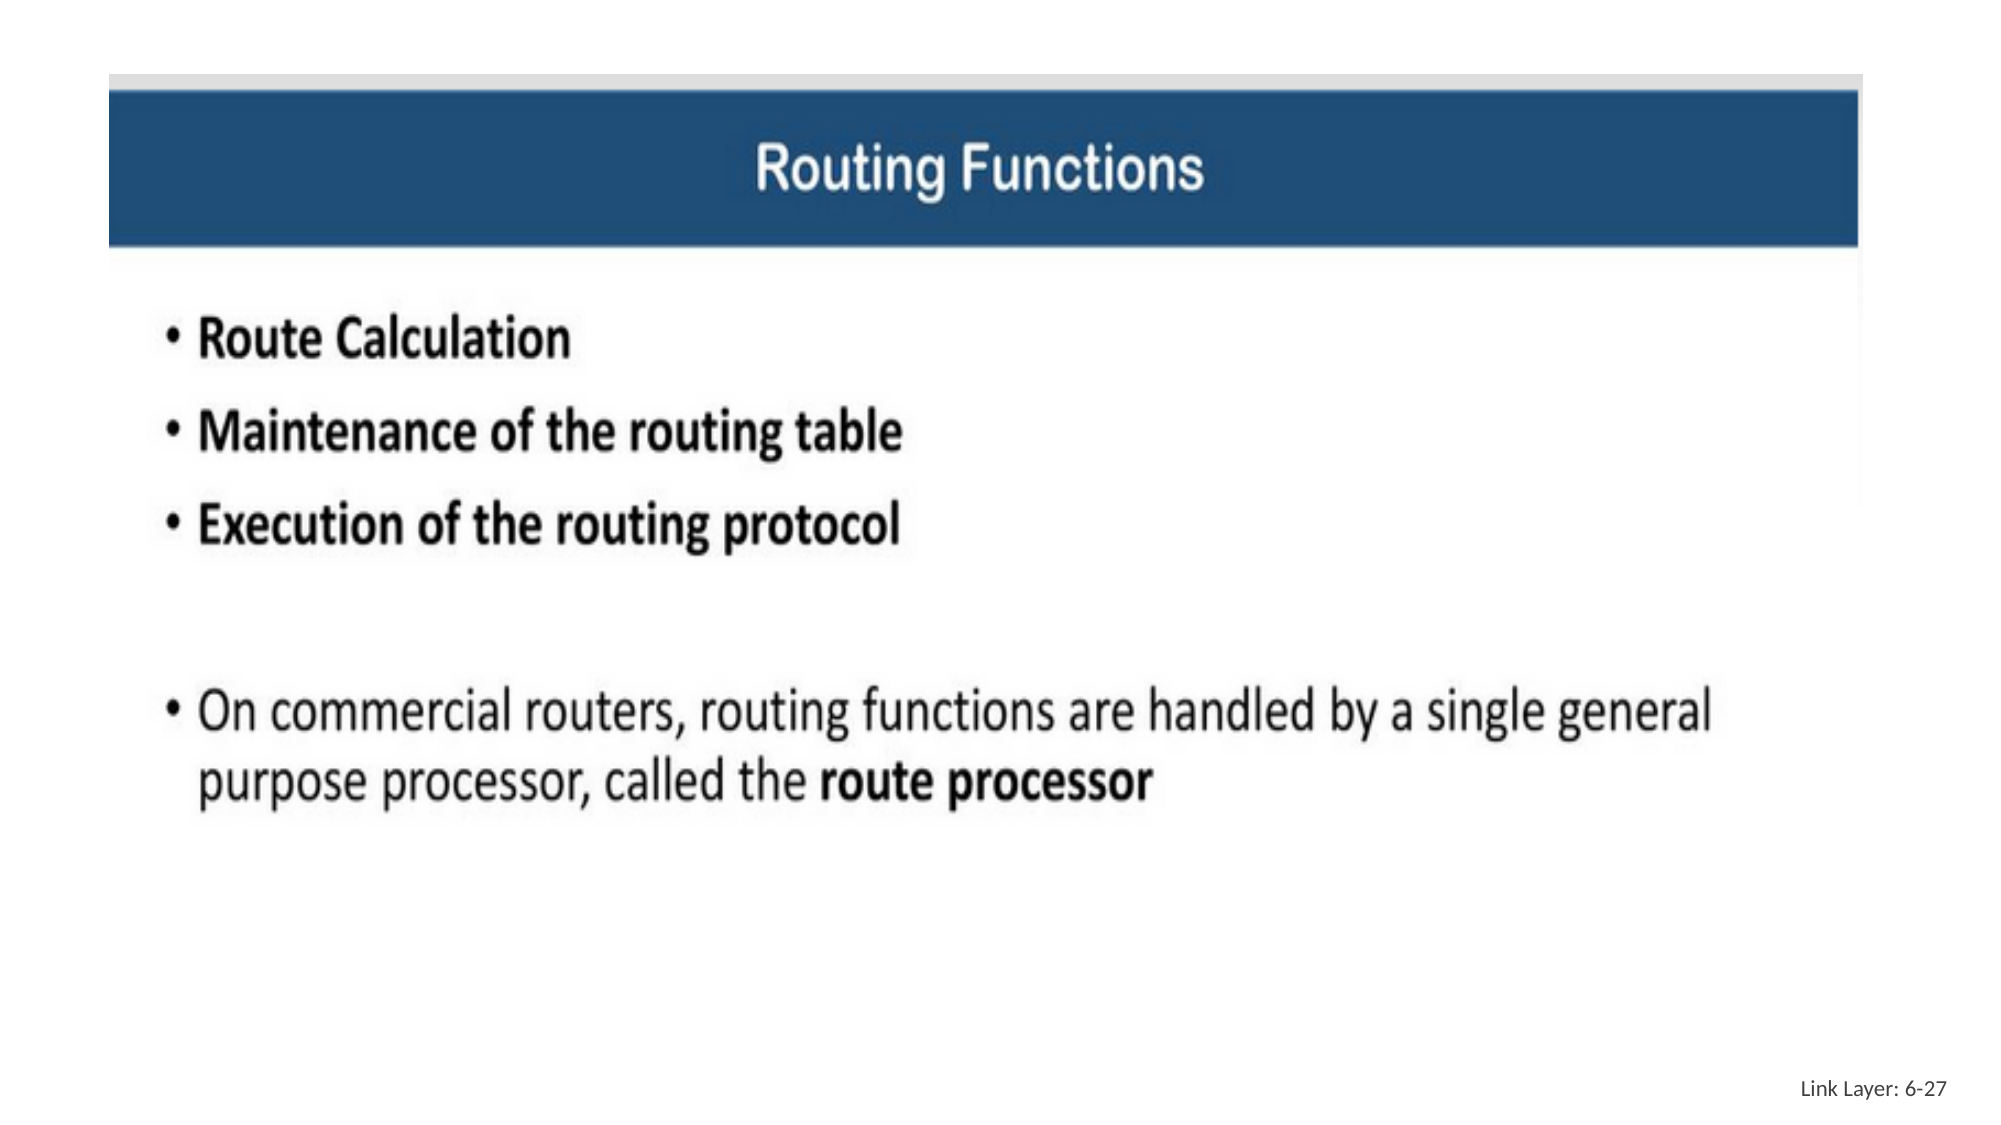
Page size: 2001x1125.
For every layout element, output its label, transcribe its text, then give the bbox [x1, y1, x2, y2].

slide_number Link Layer: 6-27 [1512, 1056, 1963, 1117]
picture [109, 74, 1863, 975]
